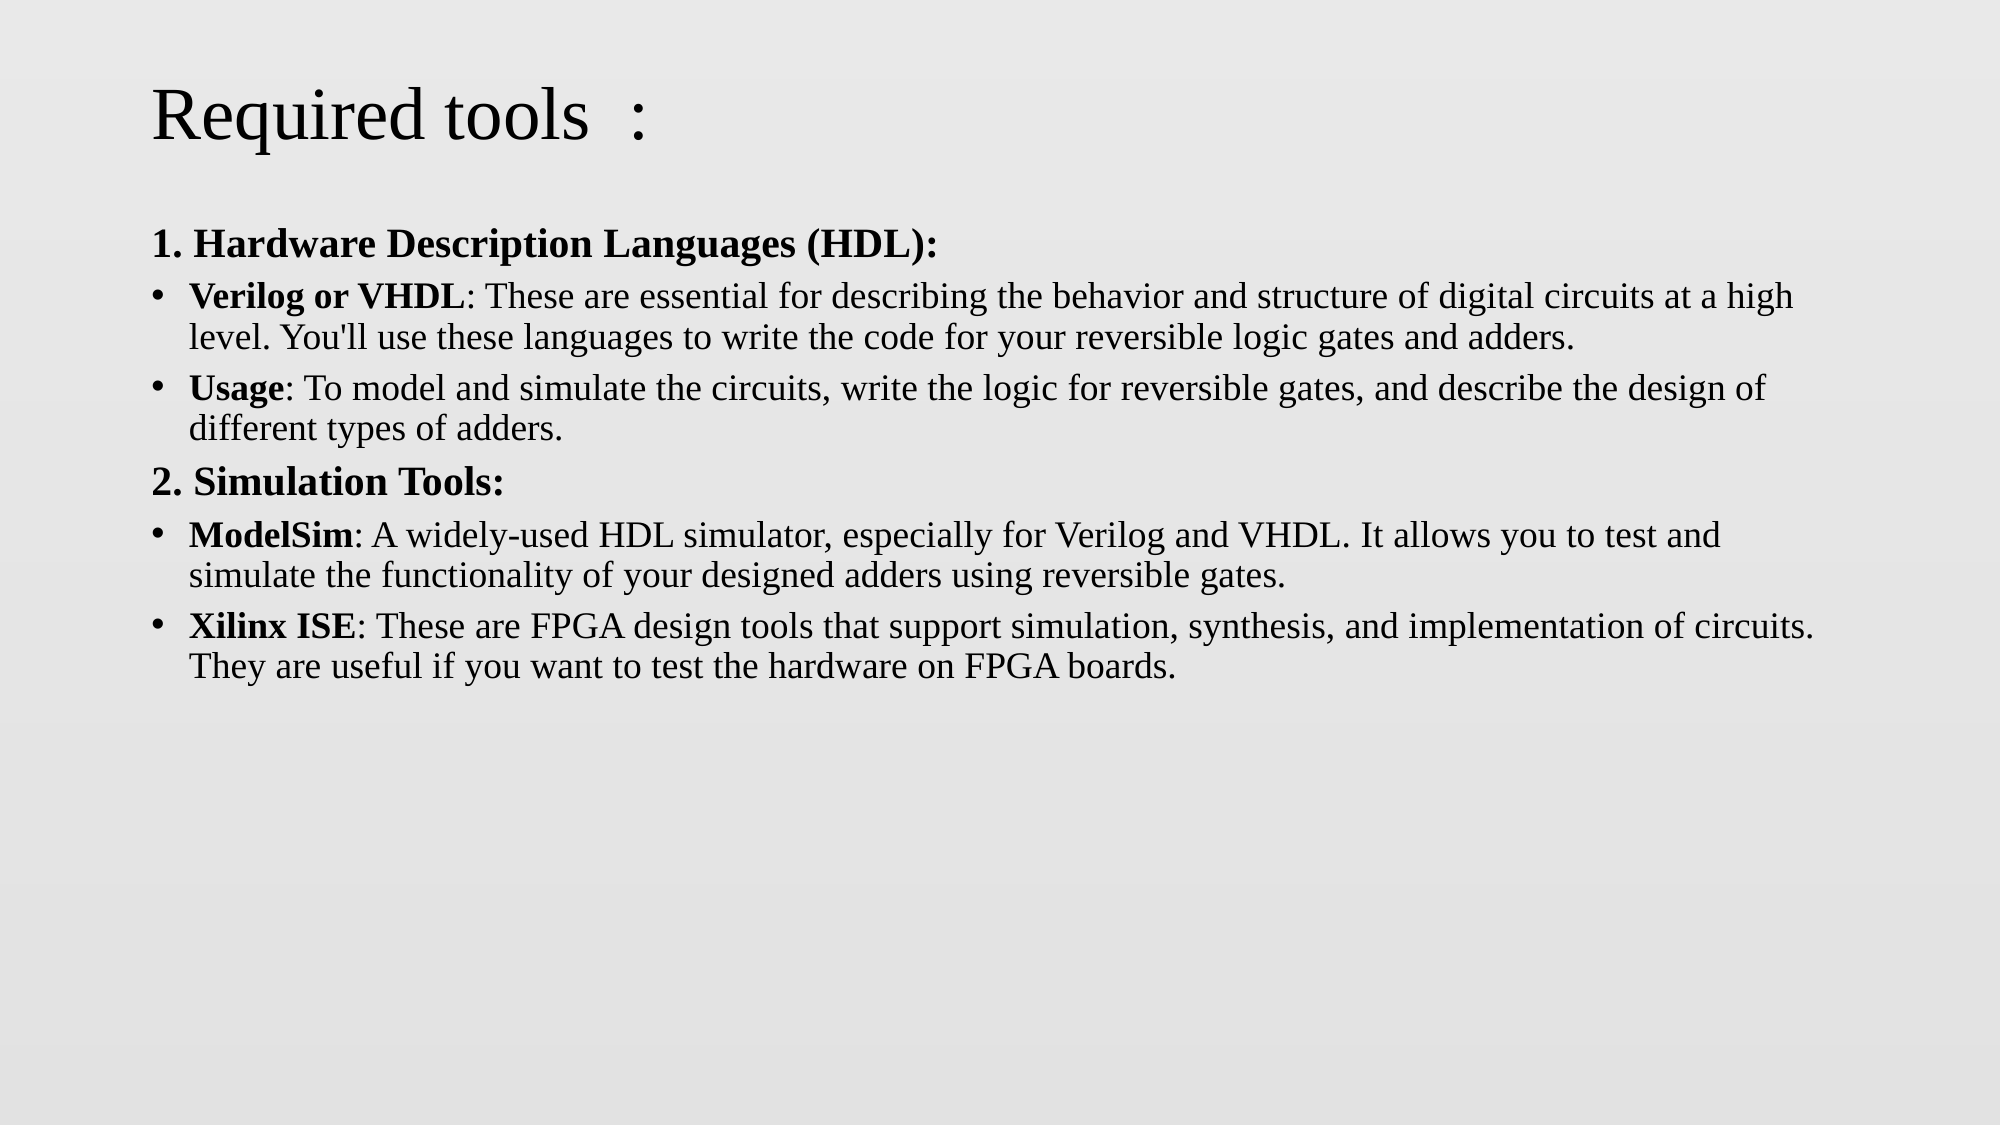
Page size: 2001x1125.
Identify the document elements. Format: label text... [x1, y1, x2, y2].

list Required tools : 1. Hardware Description Languages (HDL): Verilog or VHDL: These are essential for describing the behavior and structure of digital circuits at a high level. You'll use these languages to write the code for your reversible logic gates and adders. Usage: To model and simulate the circuits, write the logic for reversible gates, and describe the design of different types of adders. 2. Simulation Tools: ModelSim: A widely-used HDL simulator, especially for Verilog and VHDL. It allows you to test and simulate the functionality of your designed adders using reversible gates. Xilinx ISE: These are FPGA design tools that support simulation, synthesis, and implementation of circuits. They are useful if you want to test the hardware on FPGA boards. [0, 66, 1863, 1014]
